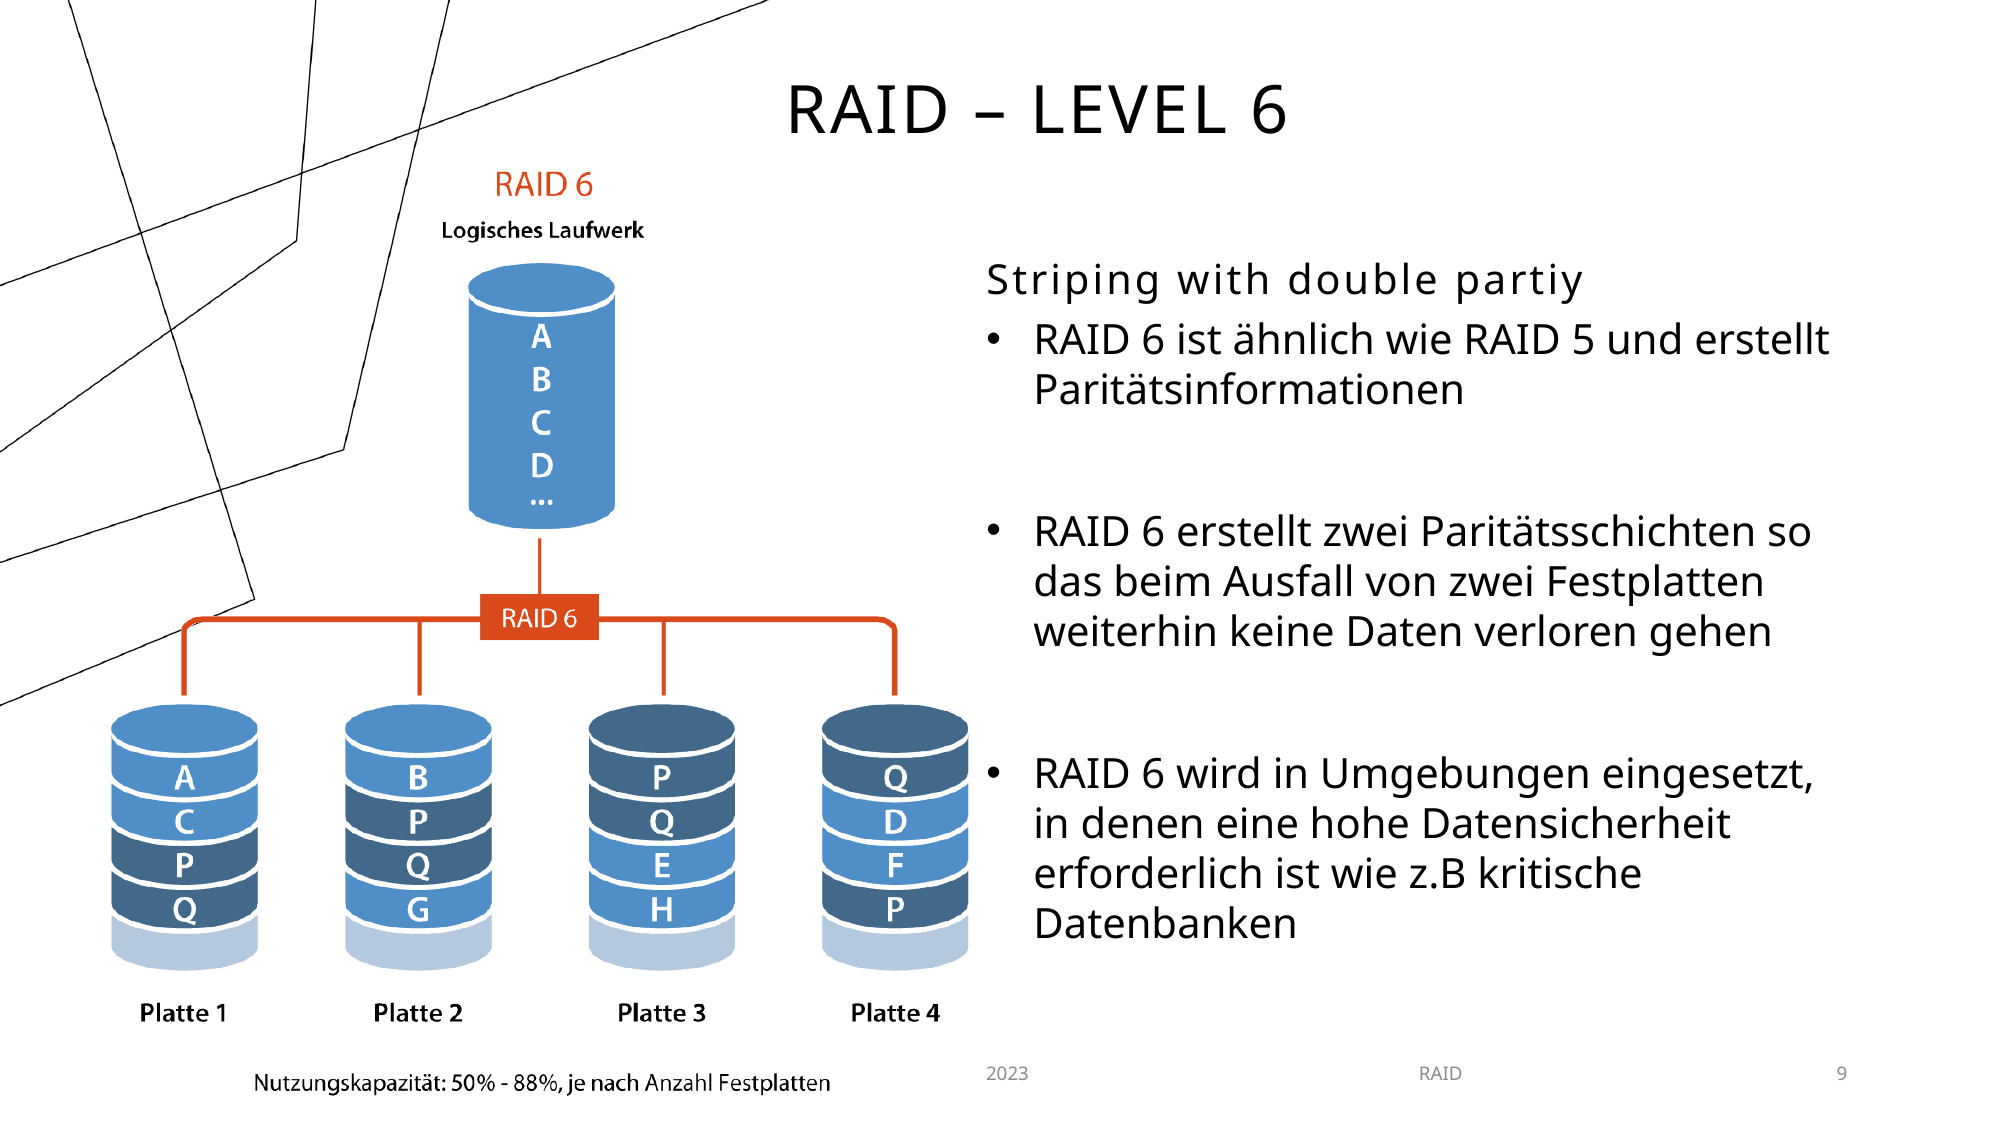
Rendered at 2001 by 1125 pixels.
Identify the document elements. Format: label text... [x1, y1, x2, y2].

list RAID 6 ist ähnlich wie RAID 5 und erstellt Paritätsinformationen RAID 6 erstellt zwei Paritätsschichten so das beim Ausfall von zwei Festplatten weiterhin keine Daten verloren gehen RAID 6 wird in Umgebungen eingesetzt, in denen eine hohe Datensicherheit erforderlich ist wie z.B kritische Datenbanken [985, 305, 1863, 1011]
slide_number 2023 [985, 1042, 1127, 1103]
slide_number 9 [1755, 1042, 1863, 1103]
footer RAID [1174, 1042, 1707, 1103]
list Striping with double partiy [985, 251, 1863, 305]
text_box RAID – LEVEL 6 [770, 0, 1626, 156]
picture [0, 0, 985, 1103]
